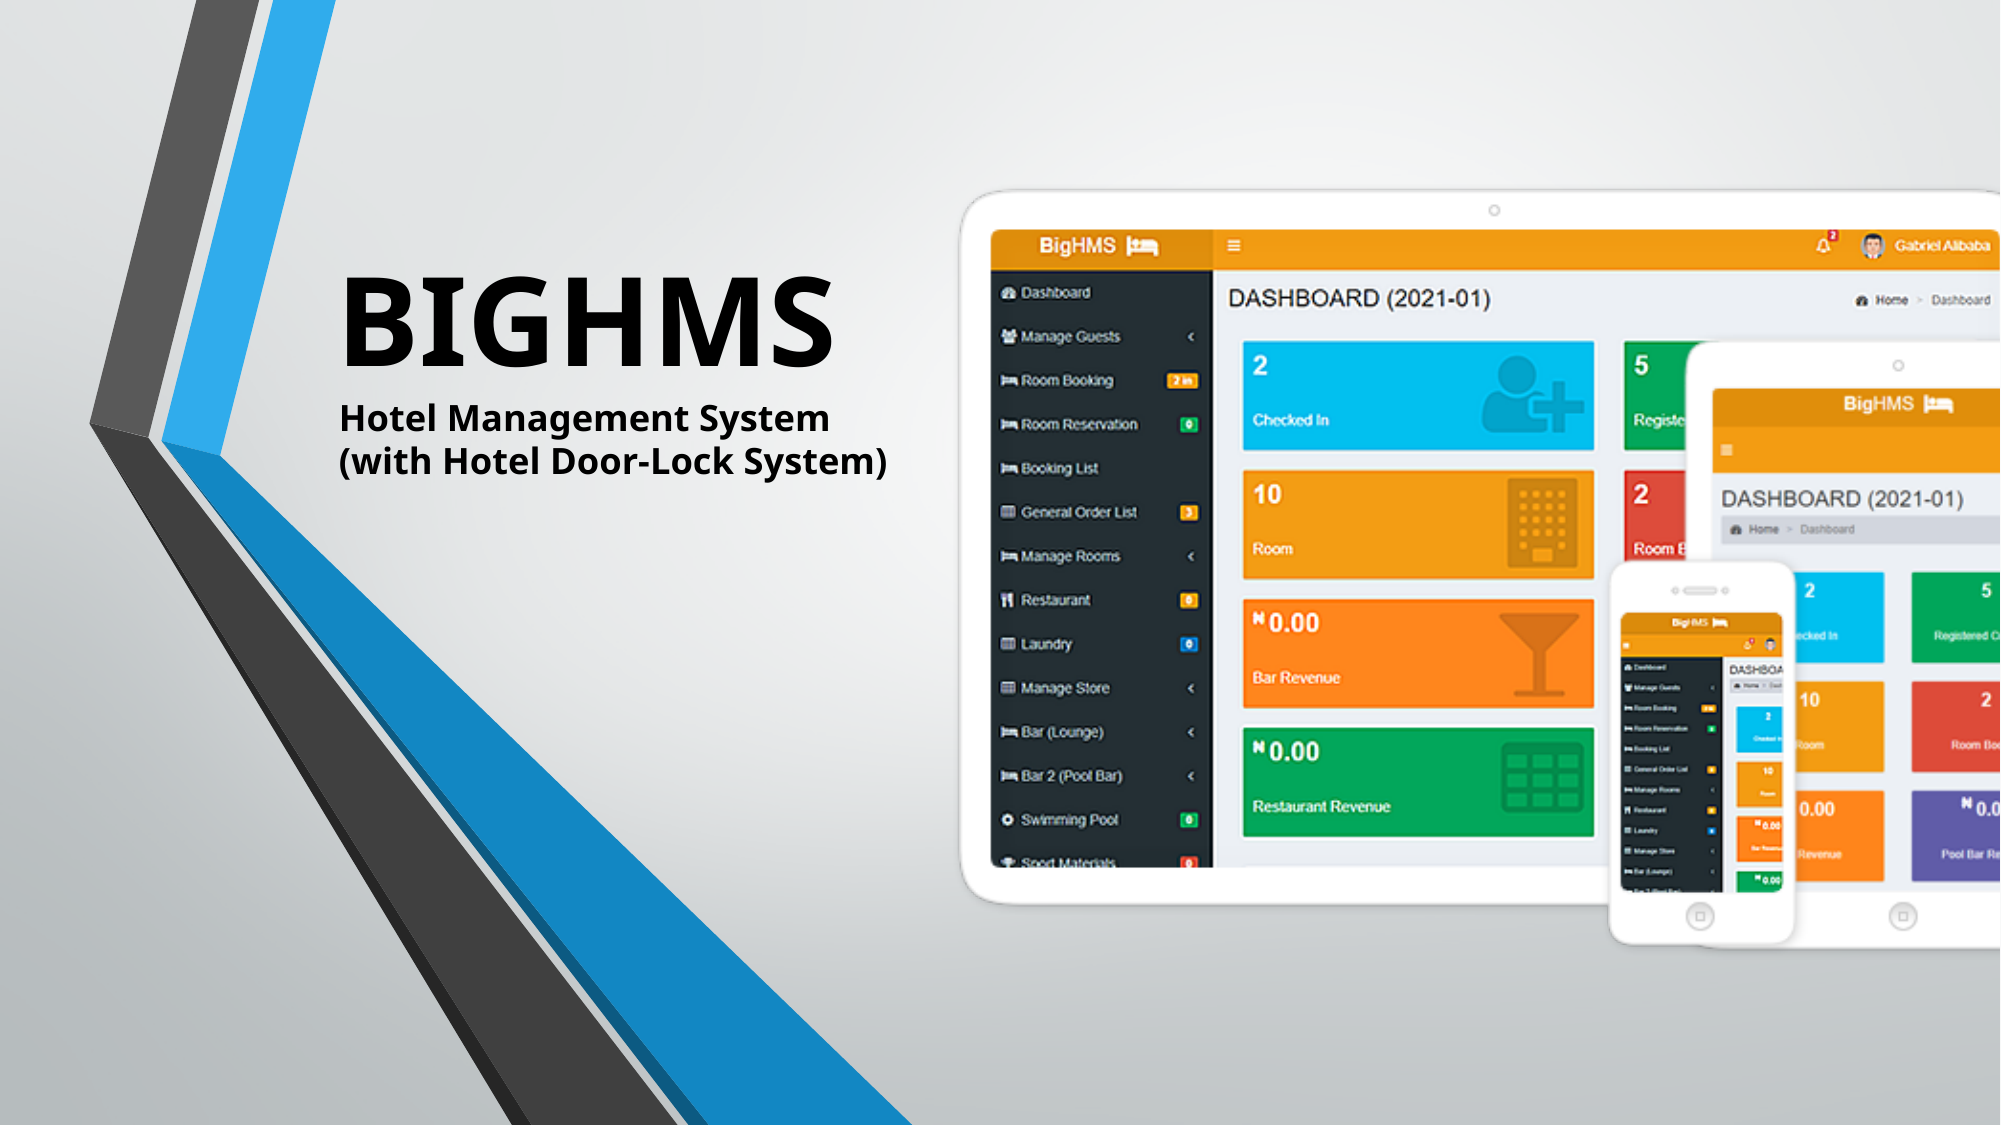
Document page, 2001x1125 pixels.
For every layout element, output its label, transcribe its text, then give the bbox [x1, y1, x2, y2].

subtitle Hotel Management System (with Hotel Door-Lock System) [323, 387, 936, 518]
title BIGHMS [321, 235, 953, 399]
picture [953, 183, 2000, 960]
